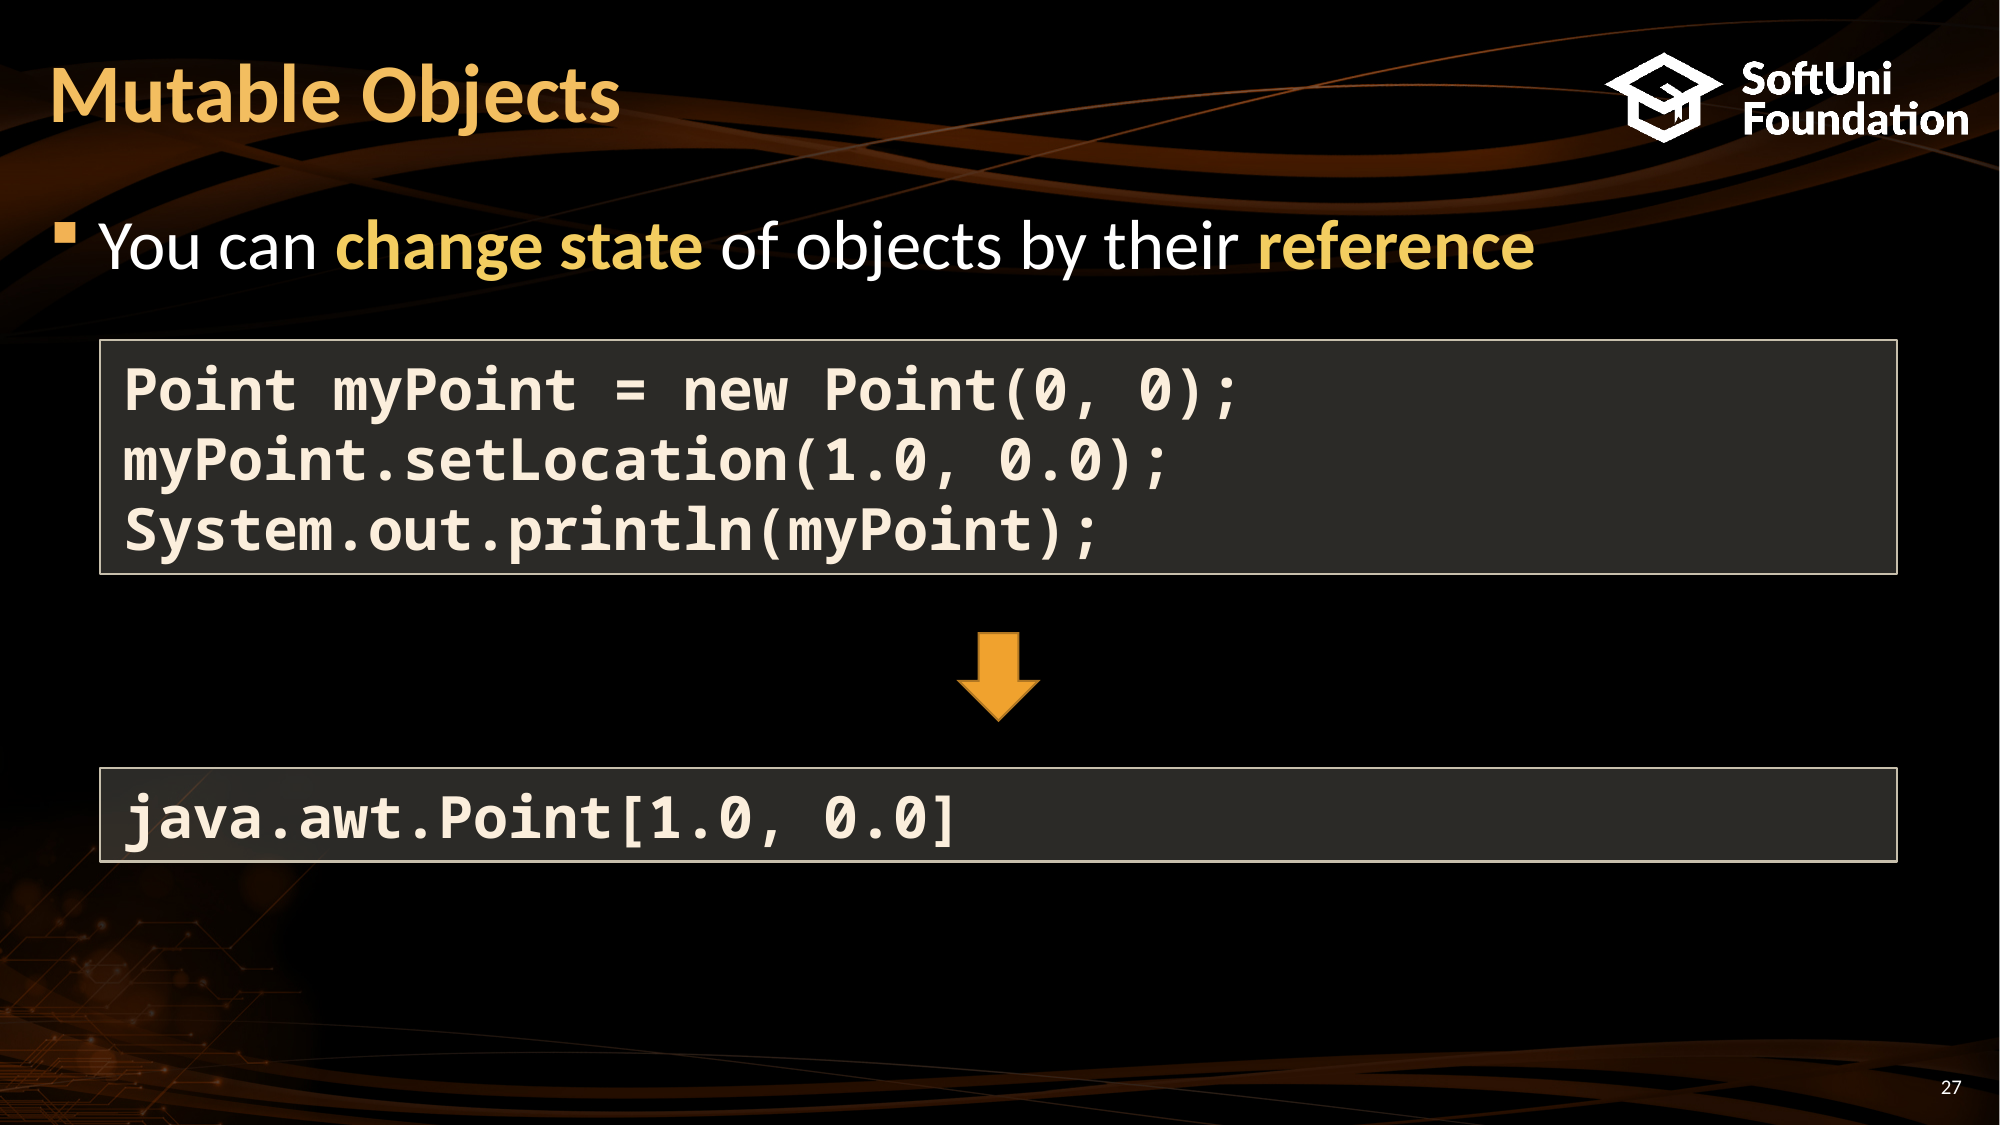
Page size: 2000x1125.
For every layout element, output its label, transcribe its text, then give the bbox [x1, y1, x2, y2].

text_box [956, 632, 1041, 723]
text_box Point myPoint = new Point(0, 0); myPoint.setLocation(1.0, 0.0); System.out.println(myPoint); [99, 340, 1898, 574]
list You can change state of objects by their reference [31, 188, 1968, 1103]
text_box java.awt.Point[1.0, 0.0] [99, 767, 1898, 862]
picture [0, 0, 2000, 1125]
title Mutable Objects [30, 6, 1602, 189]
